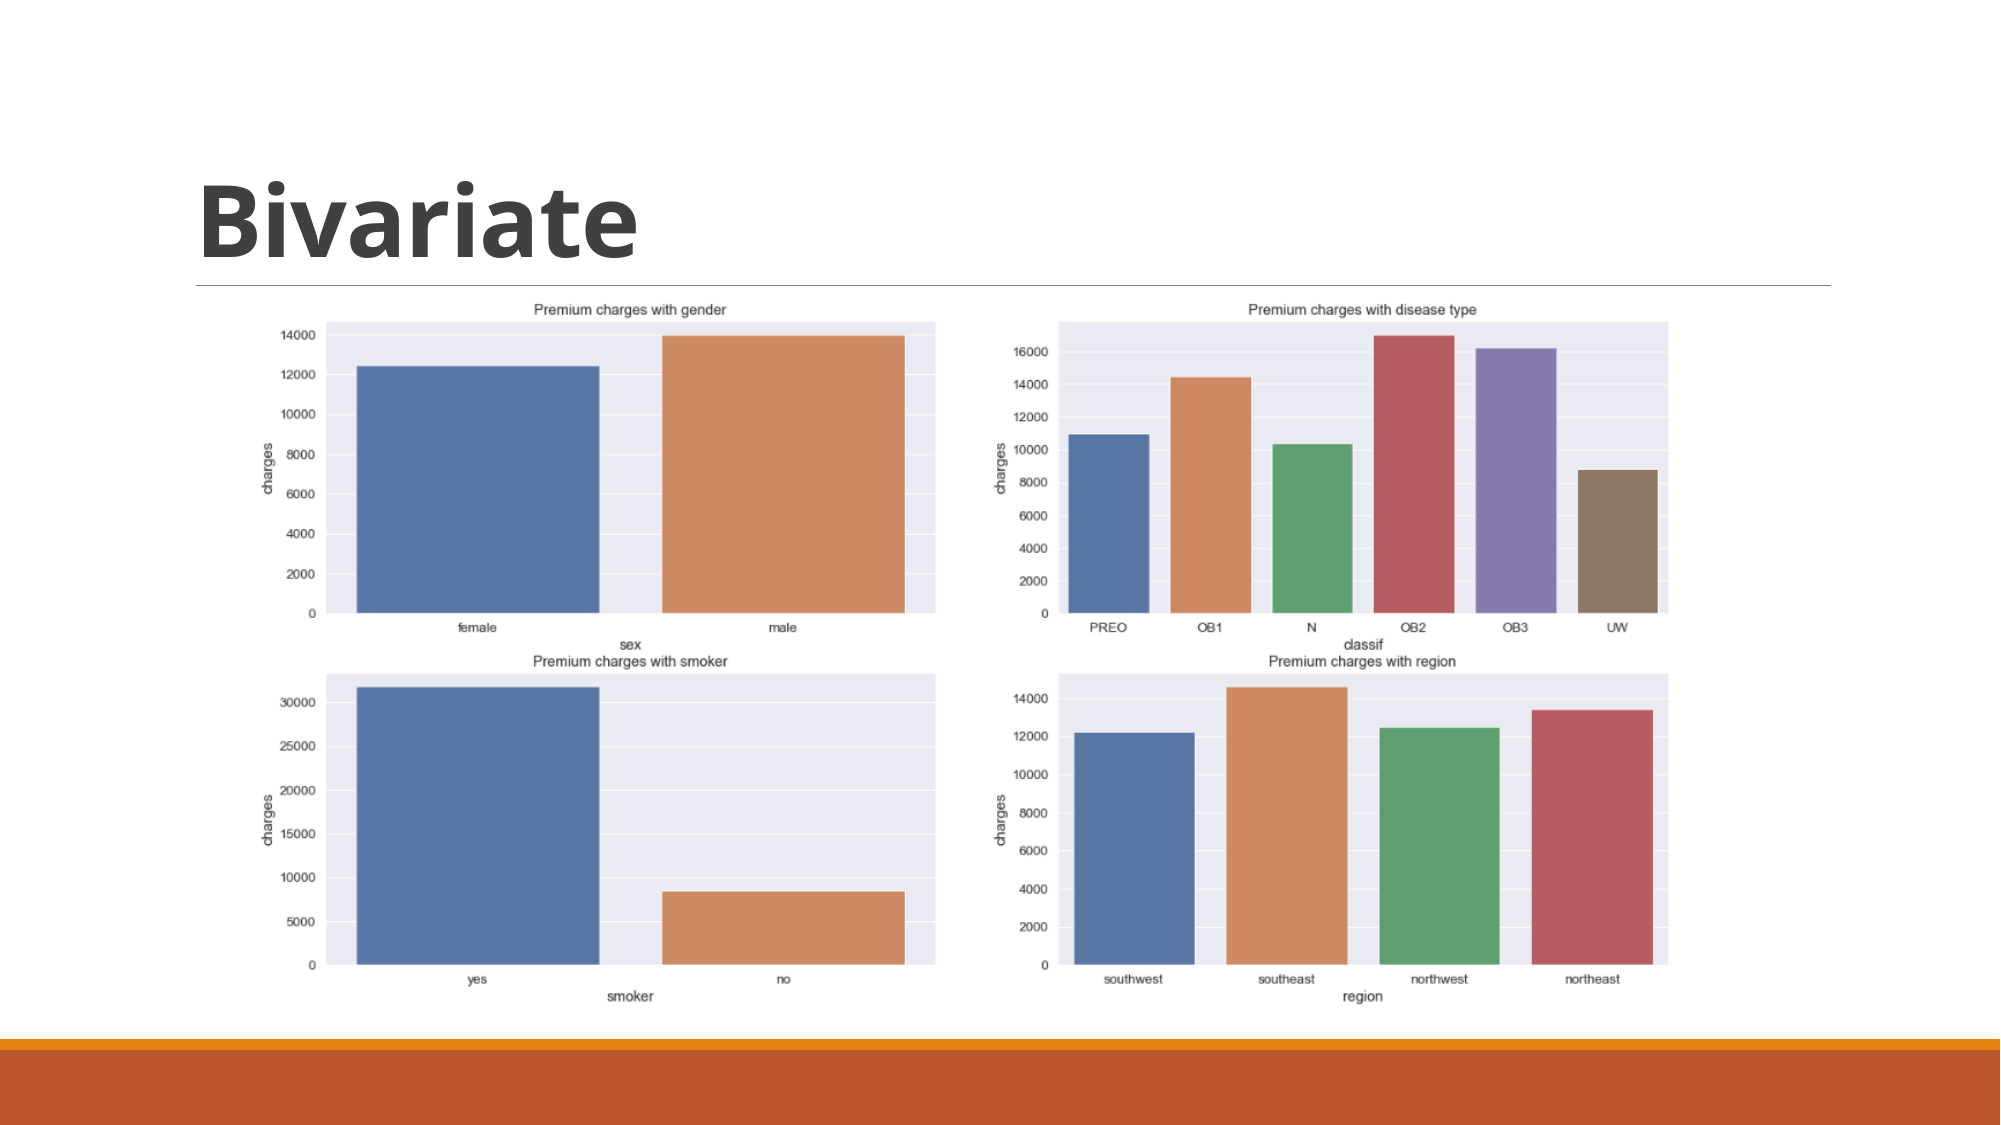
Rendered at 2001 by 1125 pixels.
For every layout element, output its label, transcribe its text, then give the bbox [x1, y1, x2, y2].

title Bivariate [180, 47, 1830, 285]
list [203, 303, 1689, 1010]
